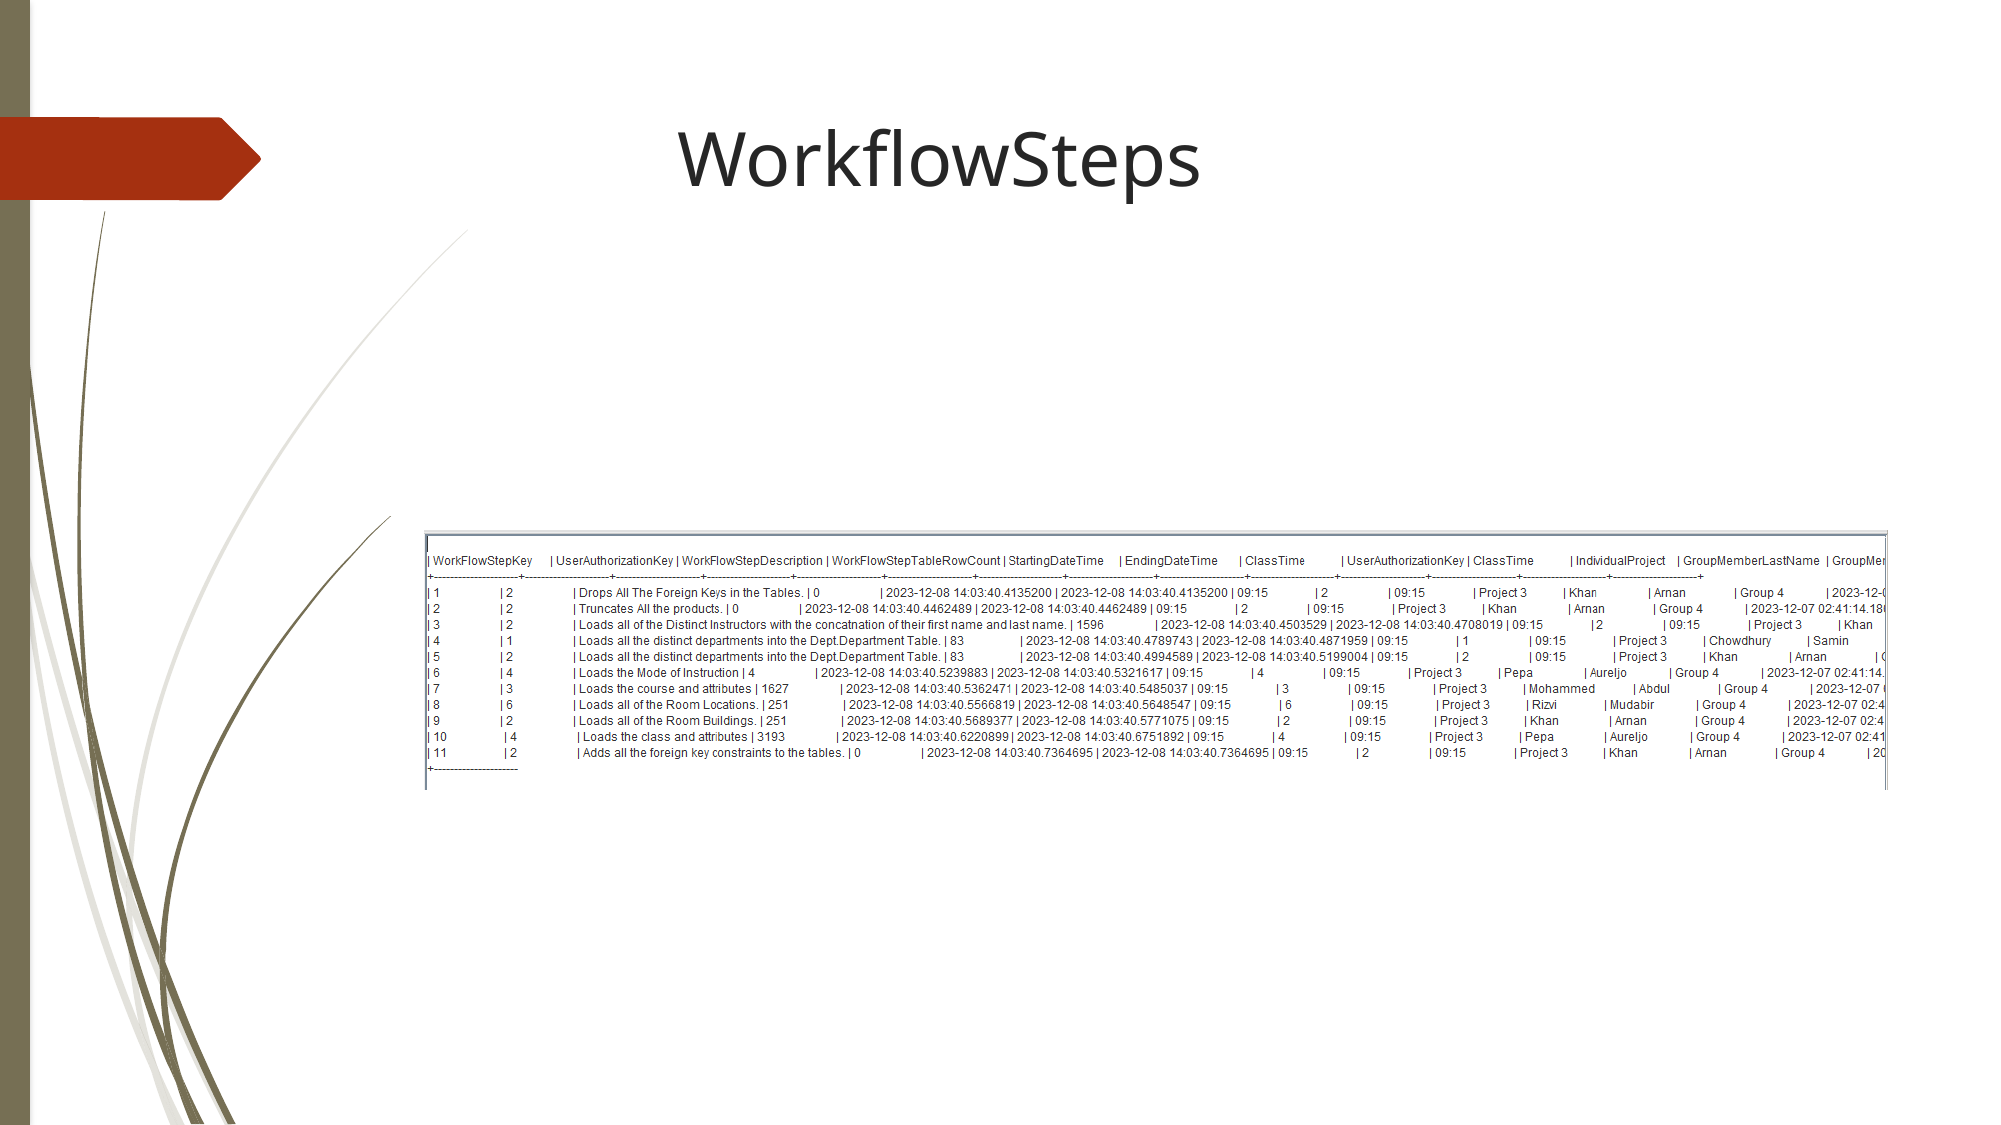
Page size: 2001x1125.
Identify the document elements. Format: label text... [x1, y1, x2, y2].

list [424, 530, 1888, 790]
title WorkflowSteps [76, 75, 1805, 210]
